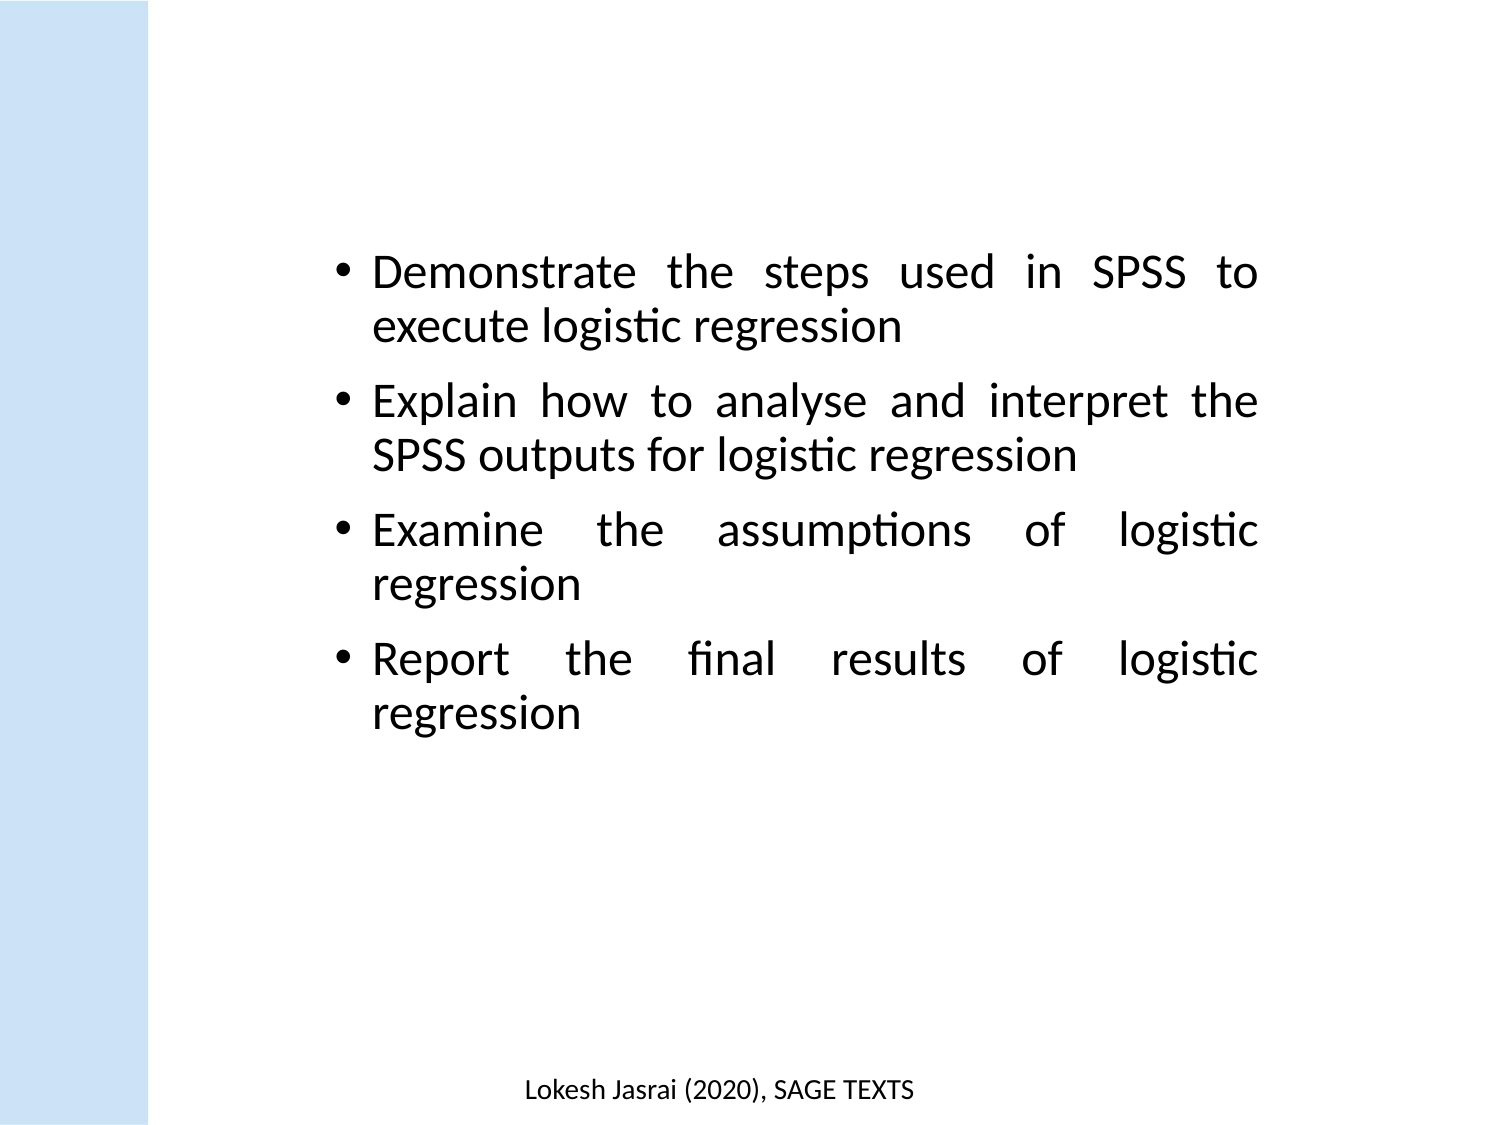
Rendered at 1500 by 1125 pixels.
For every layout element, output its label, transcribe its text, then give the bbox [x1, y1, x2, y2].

picture [0, 0, 1500, 1125]
text_box Demonstrate the steps used in SPSS to execute logistic regression Explain how to analyse and interpret the SPSS outputs for logistic regression Examine the assumptions of logistic regression Report the final results of logistic regression [319, 238, 1274, 728]
footer Lokesh Jasrai (2020), SAGE TEXTS [452, 1063, 988, 1124]
